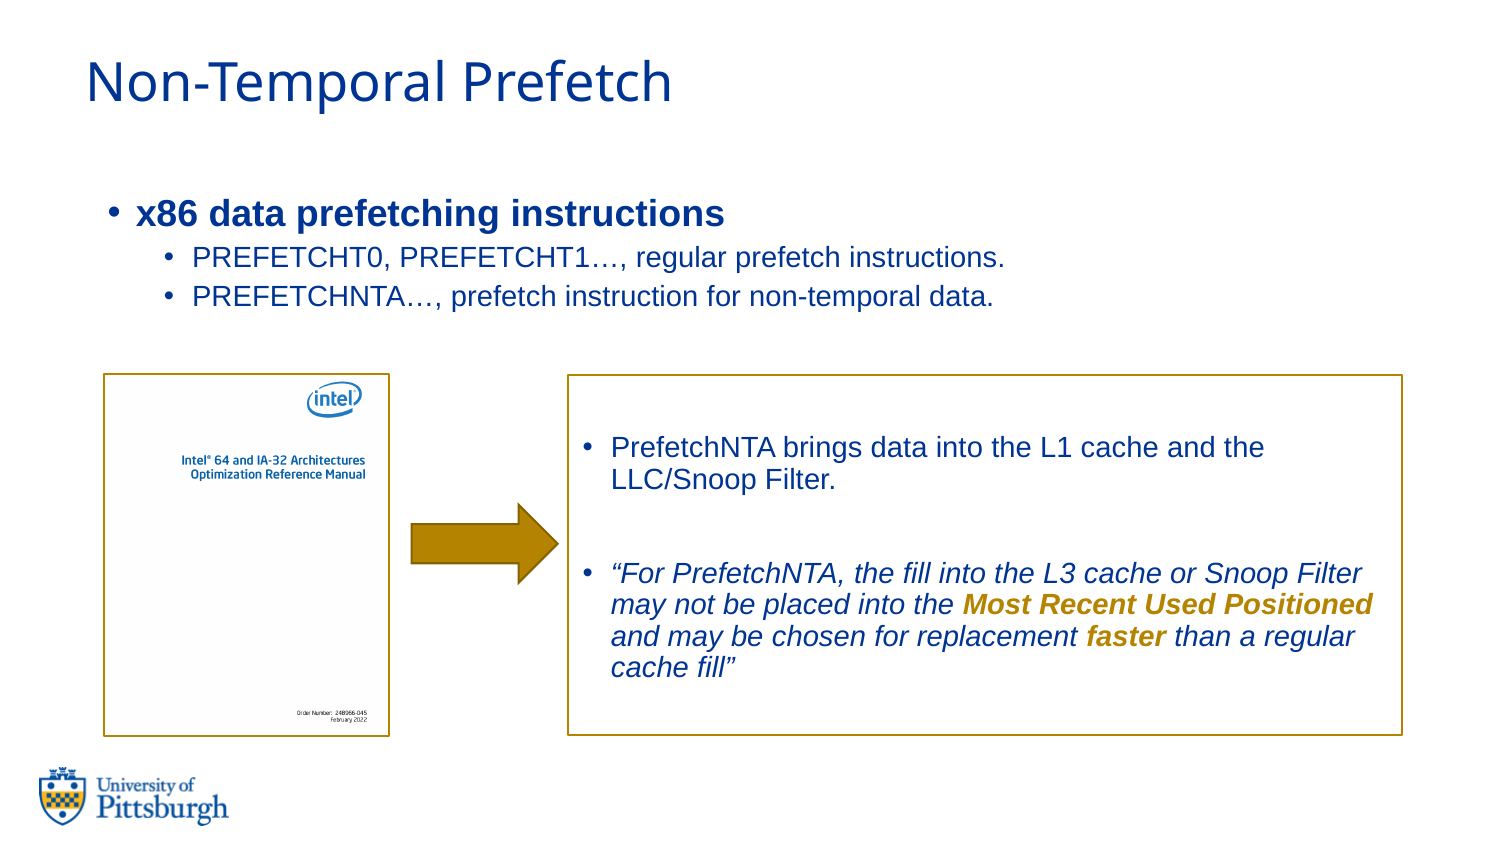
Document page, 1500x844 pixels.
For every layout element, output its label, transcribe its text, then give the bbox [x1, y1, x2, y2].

text_box PrefetchNTA brings data into the L1 cache and the LLC/Snoop Filter. “For PrefetchNTA, the fill into the L3 cache or Snoop Filter may not be placed into the Most Recent Used Positioned and may be chosen for replacement faster than a regular cache fill” [567, 374, 1403, 736]
picture [39, 767, 229, 826]
picture [104, 374, 388, 736]
title Non-Temporal Prefetch [70, 46, 1365, 136]
list x86 data prefetching instructions PREFETCHT0, PREFETCHT1…, regular prefetch instructions. PREFETCHNTA…, prefetch instruction for non-temporal data. [92, 186, 1403, 325]
text_box [410, 502, 560, 586]
